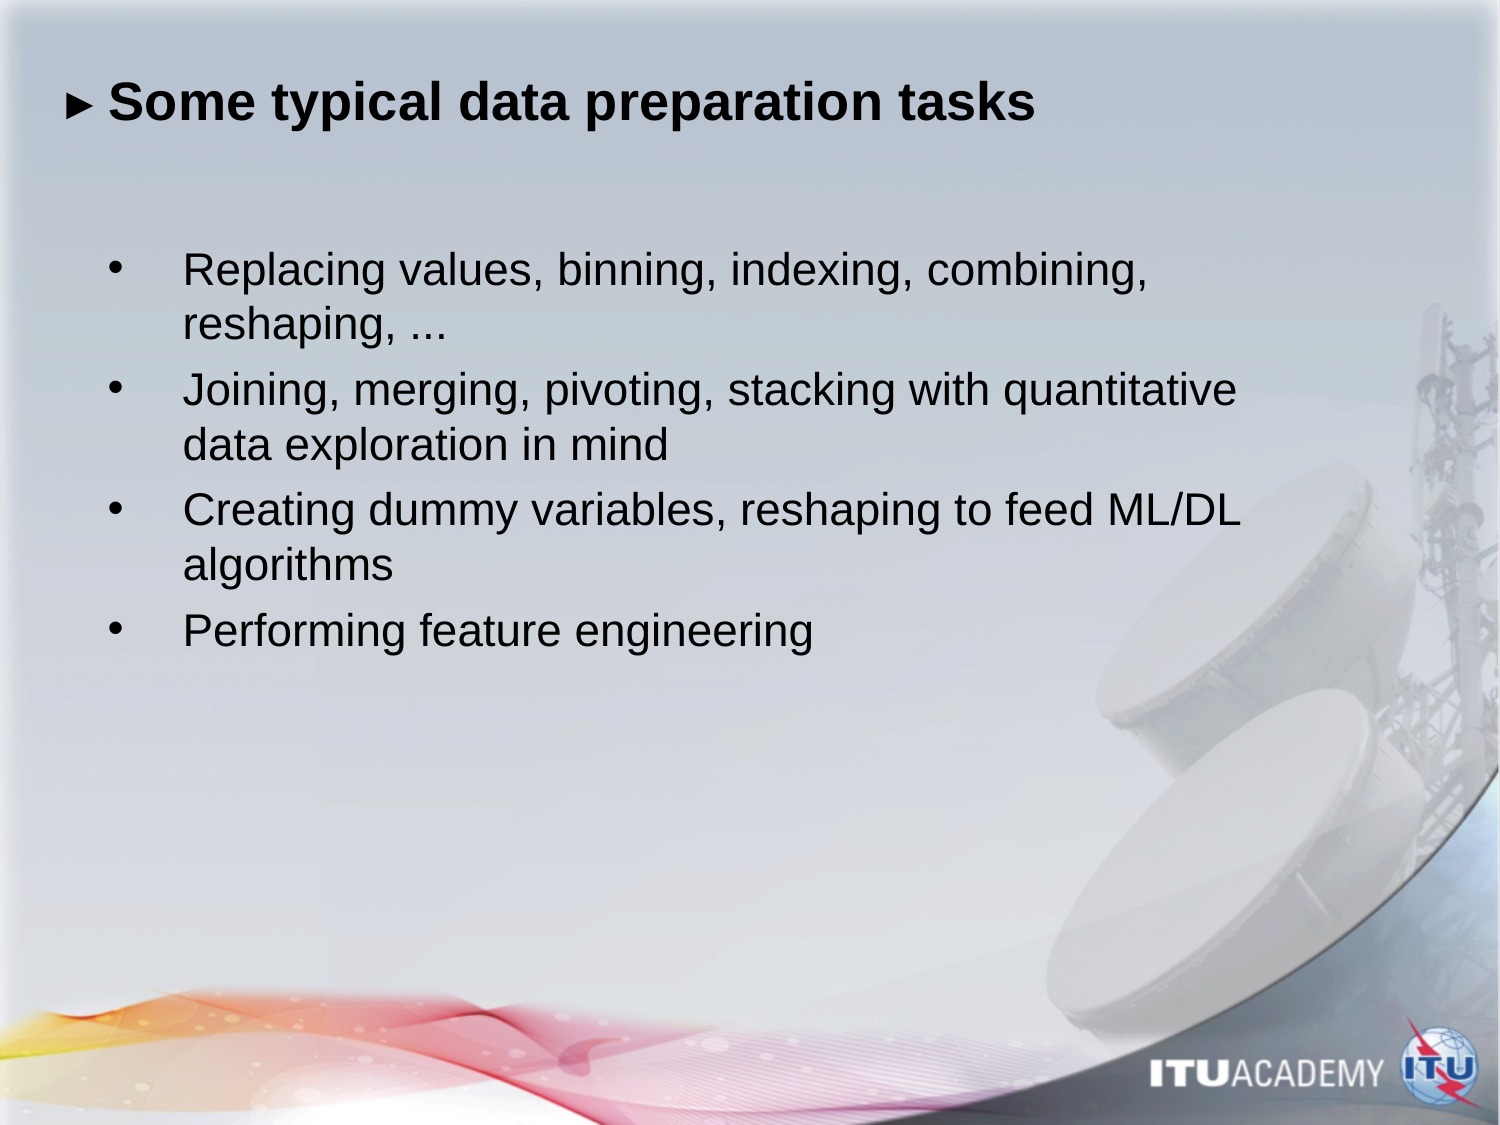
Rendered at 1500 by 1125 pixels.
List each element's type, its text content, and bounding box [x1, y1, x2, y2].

title ▸ Some typical data preparation tasks [58, 58, 1410, 174]
picture [0, 0, 1500, 1125]
list Replacing values, binning, indexing, combining, reshaping, ... Joining, merging, pivoting, stacking with quantitative data exploration in mind Creating dummy variables, reshaping to feed ML/DL algorithms Performing feature engineering [99, 231, 1342, 776]
